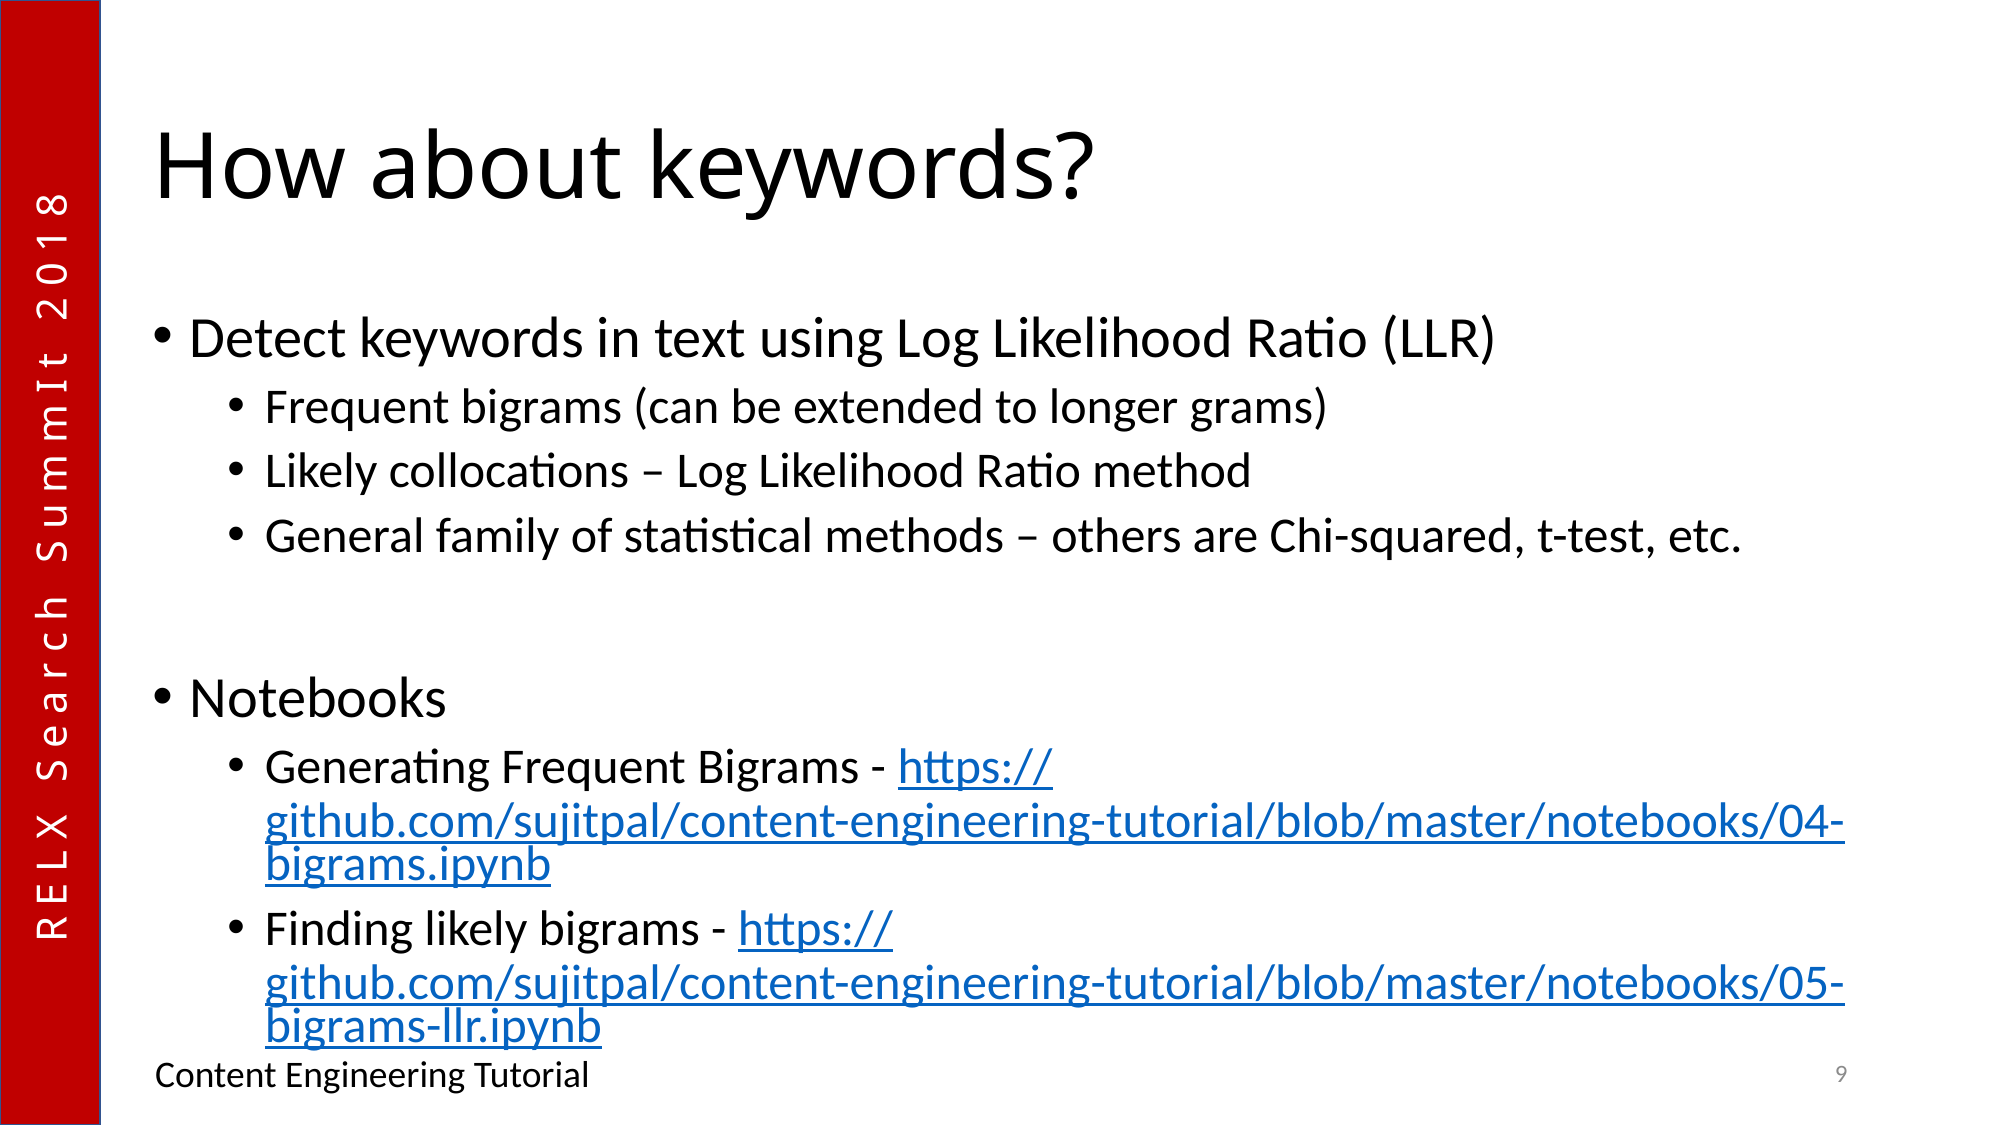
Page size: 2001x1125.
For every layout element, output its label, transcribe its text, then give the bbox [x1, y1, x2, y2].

title How about keywords? [137, 59, 1863, 278]
footer Content Engineering Tutorial [140, 1042, 816, 1103]
list Detect keywords in text using Log Likelihood Ratio (LLR) Frequent bigrams (can be extended to longer grams) Likely collocations – Log Likelihood Ratio method General family of statistical methods – others are Chi-squared, t-test, etc. Notebooks Generating Frequent Bigrams - https://github.com/sujitpal/content-engineering-tutorial/blob/master/notebooks/04-bigrams.ipynb Finding likely bigrams - https://github.com/sujitpal/content-engineering-tutorial/blob/master/notebooks/05-bigrams-llr.ipynb [137, 299, 1863, 1014]
slide_number 9 [1412, 1042, 1863, 1103]
